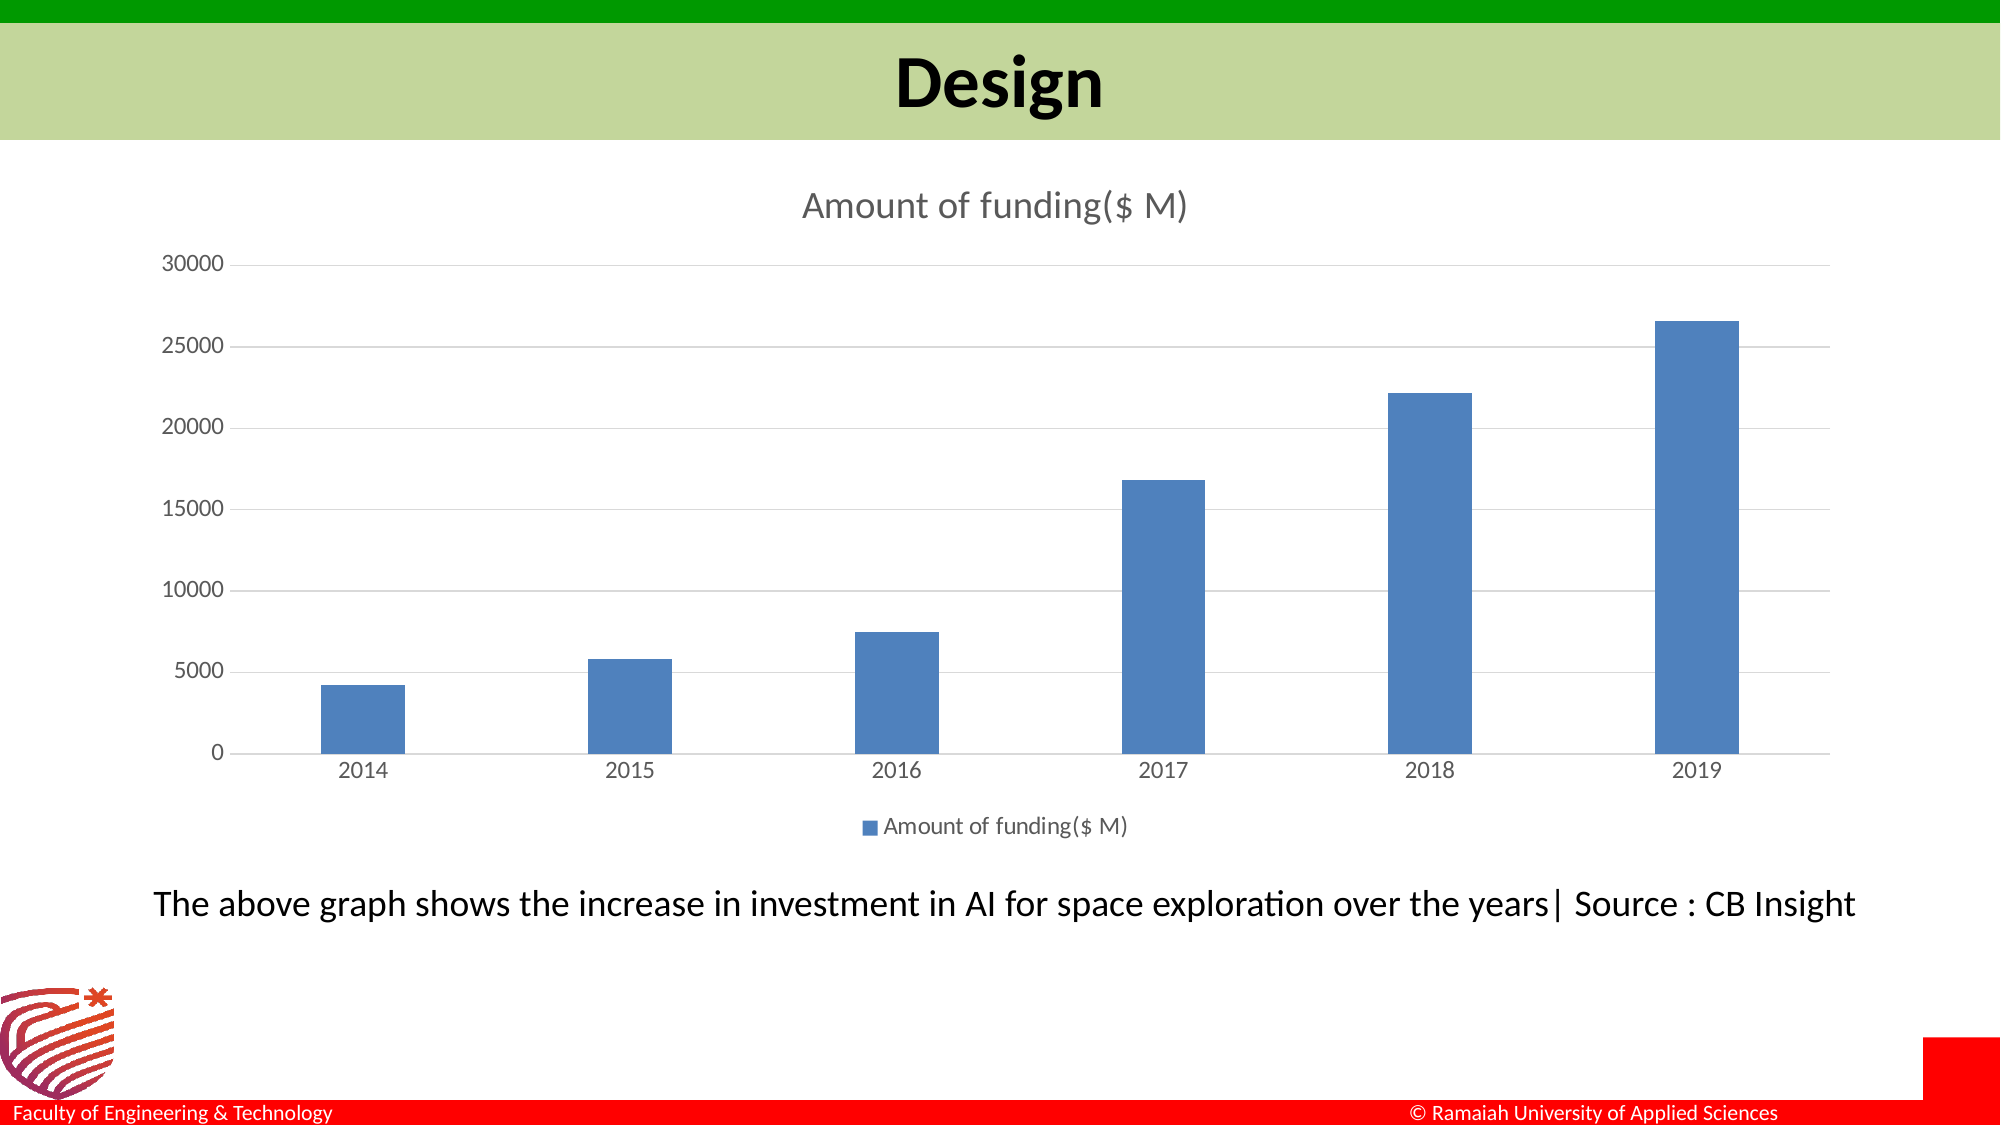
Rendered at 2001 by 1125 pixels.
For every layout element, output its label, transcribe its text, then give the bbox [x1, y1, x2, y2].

title Design [30, 24, 1970, 130]
chart [126, 154, 1866, 847]
picture [0, 987, 114, 1100]
text_box The above graph shows the increase in investment in AI for space exploration over the years| Source : CB Insight [126, 871, 1885, 932]
